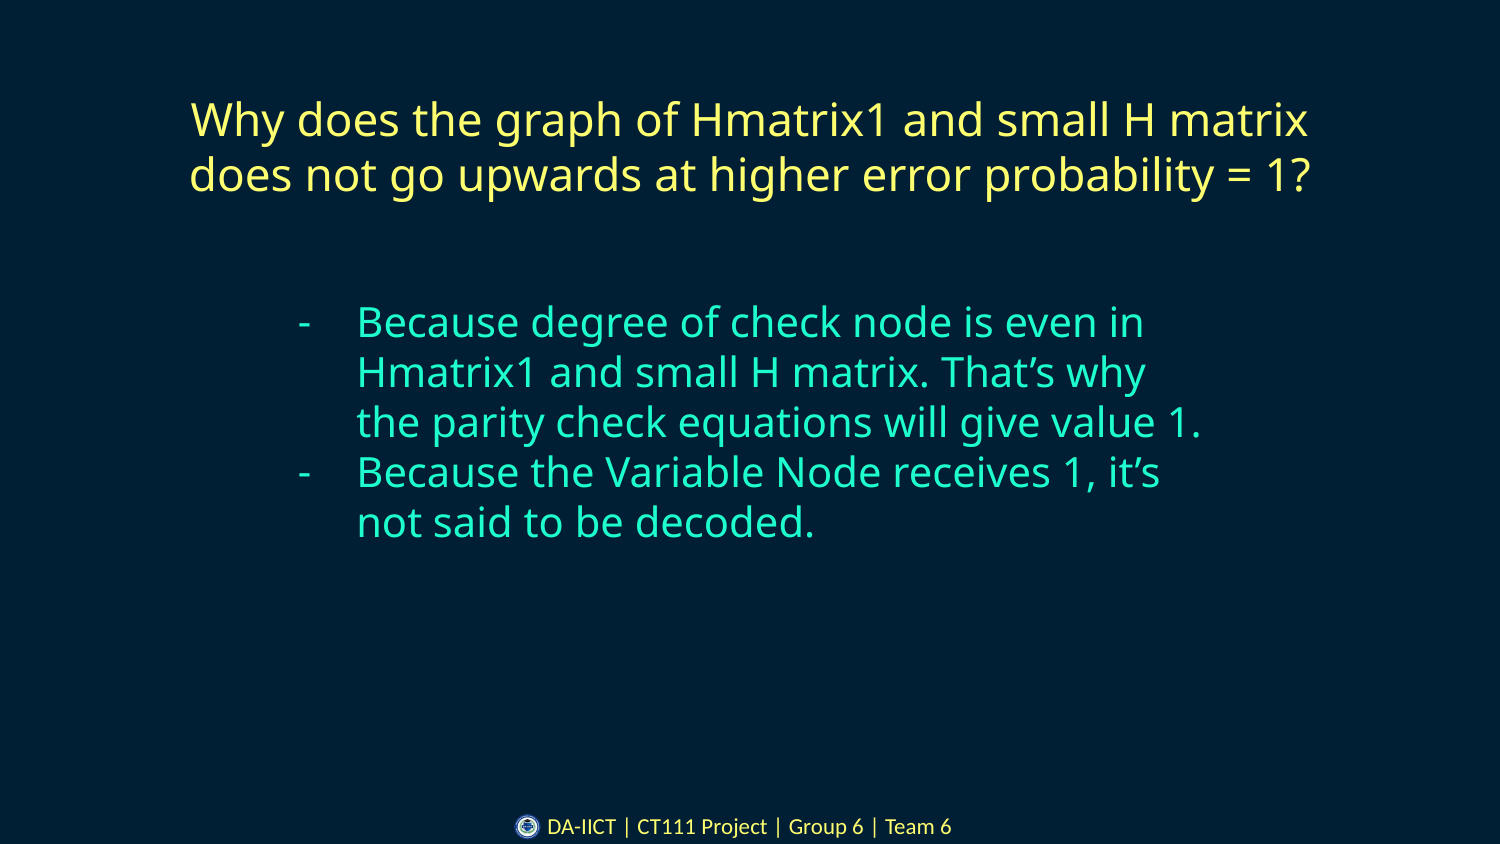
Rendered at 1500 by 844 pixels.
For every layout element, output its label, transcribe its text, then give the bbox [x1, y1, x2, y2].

title Why does the graph of Hmatrix1 and small H matrix does not go upwards at higher error probability = 1? [126, 75, 1374, 204]
text_box Because degree of check node is even in Hmatrix1 and small H matrix. That’s why the parity check equations will give value 1. Because the Variable Node receives 1, it’s not said to be decoded. [266, 280, 1234, 561]
picture [513, 813, 542, 841]
text_box [575, 445, 1260, 512]
text_box DA-IICT | CT111 Project | Group 6 | Team 6 [407, 797, 1093, 844]
